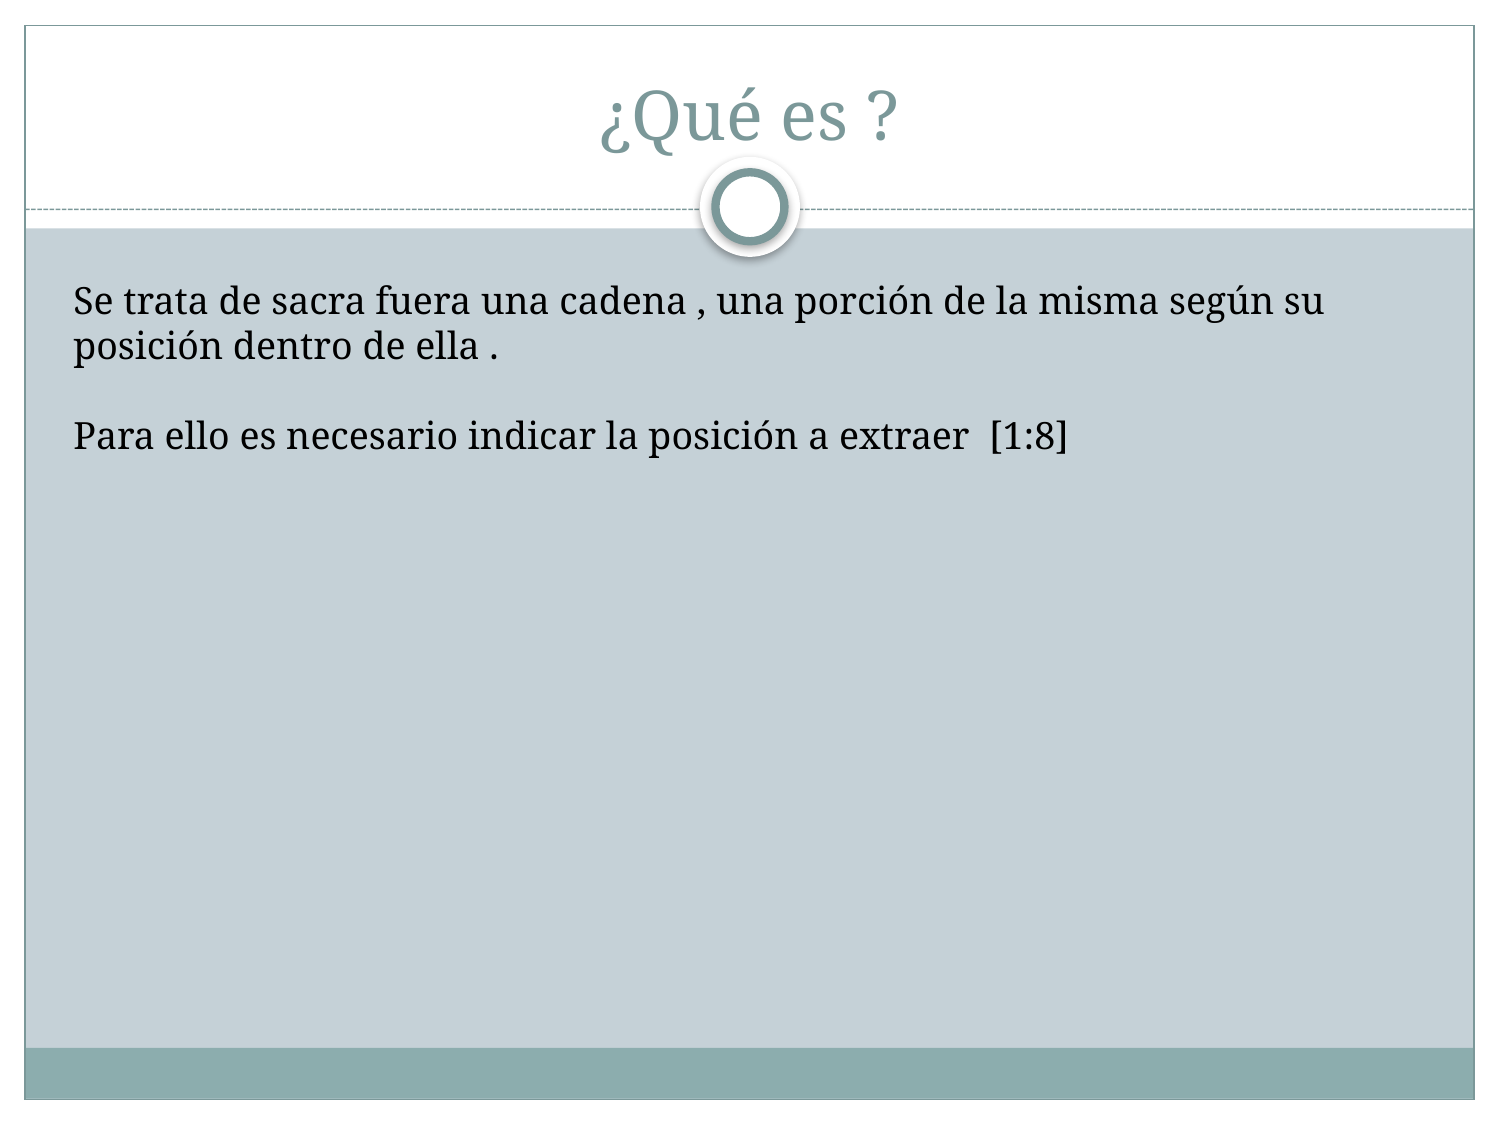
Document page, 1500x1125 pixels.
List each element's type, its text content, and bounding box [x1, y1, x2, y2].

text_box Se trata de sacra fuera una cadena , una porción de la misma según su posición dentro de ella . Para ello es necesario indicar la posición a extraer [1:8] [58, 269, 1442, 510]
title ¿Qué es ? [49, 37, 1450, 162]
